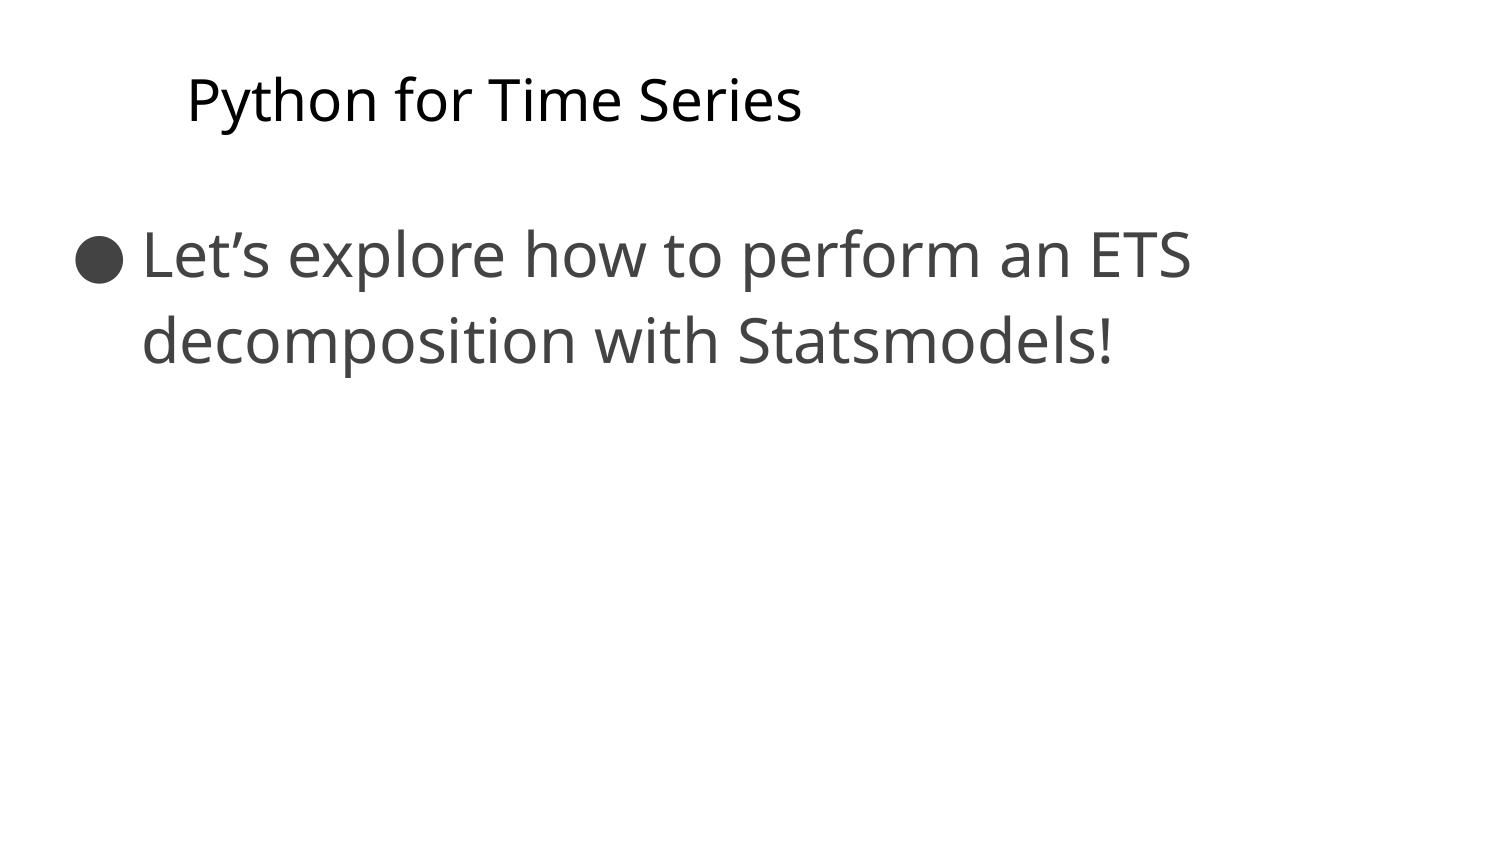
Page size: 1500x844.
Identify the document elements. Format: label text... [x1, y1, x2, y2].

title Python for Time Series [171, 48, 1449, 143]
list Let’s explore how to perform an ETS decomposition with Statsmodels! [51, 189, 1449, 750]
